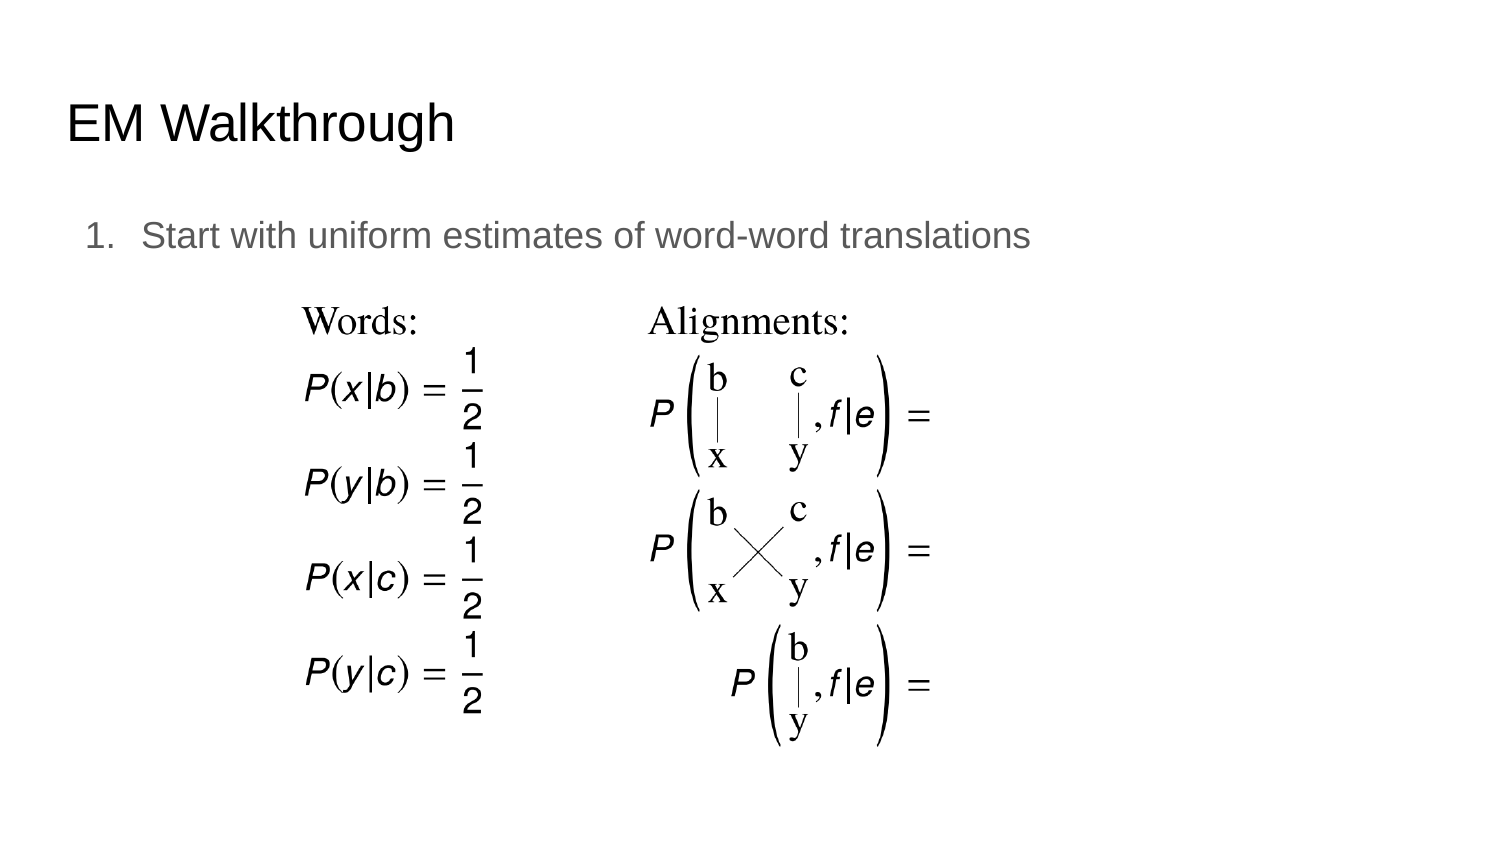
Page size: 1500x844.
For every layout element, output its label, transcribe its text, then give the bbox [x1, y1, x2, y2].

title EM Walkthrough [51, 72, 1449, 167]
list Start with uniform estimates of word-word translations [51, 189, 1449, 750]
picture [294, 299, 1103, 750]
